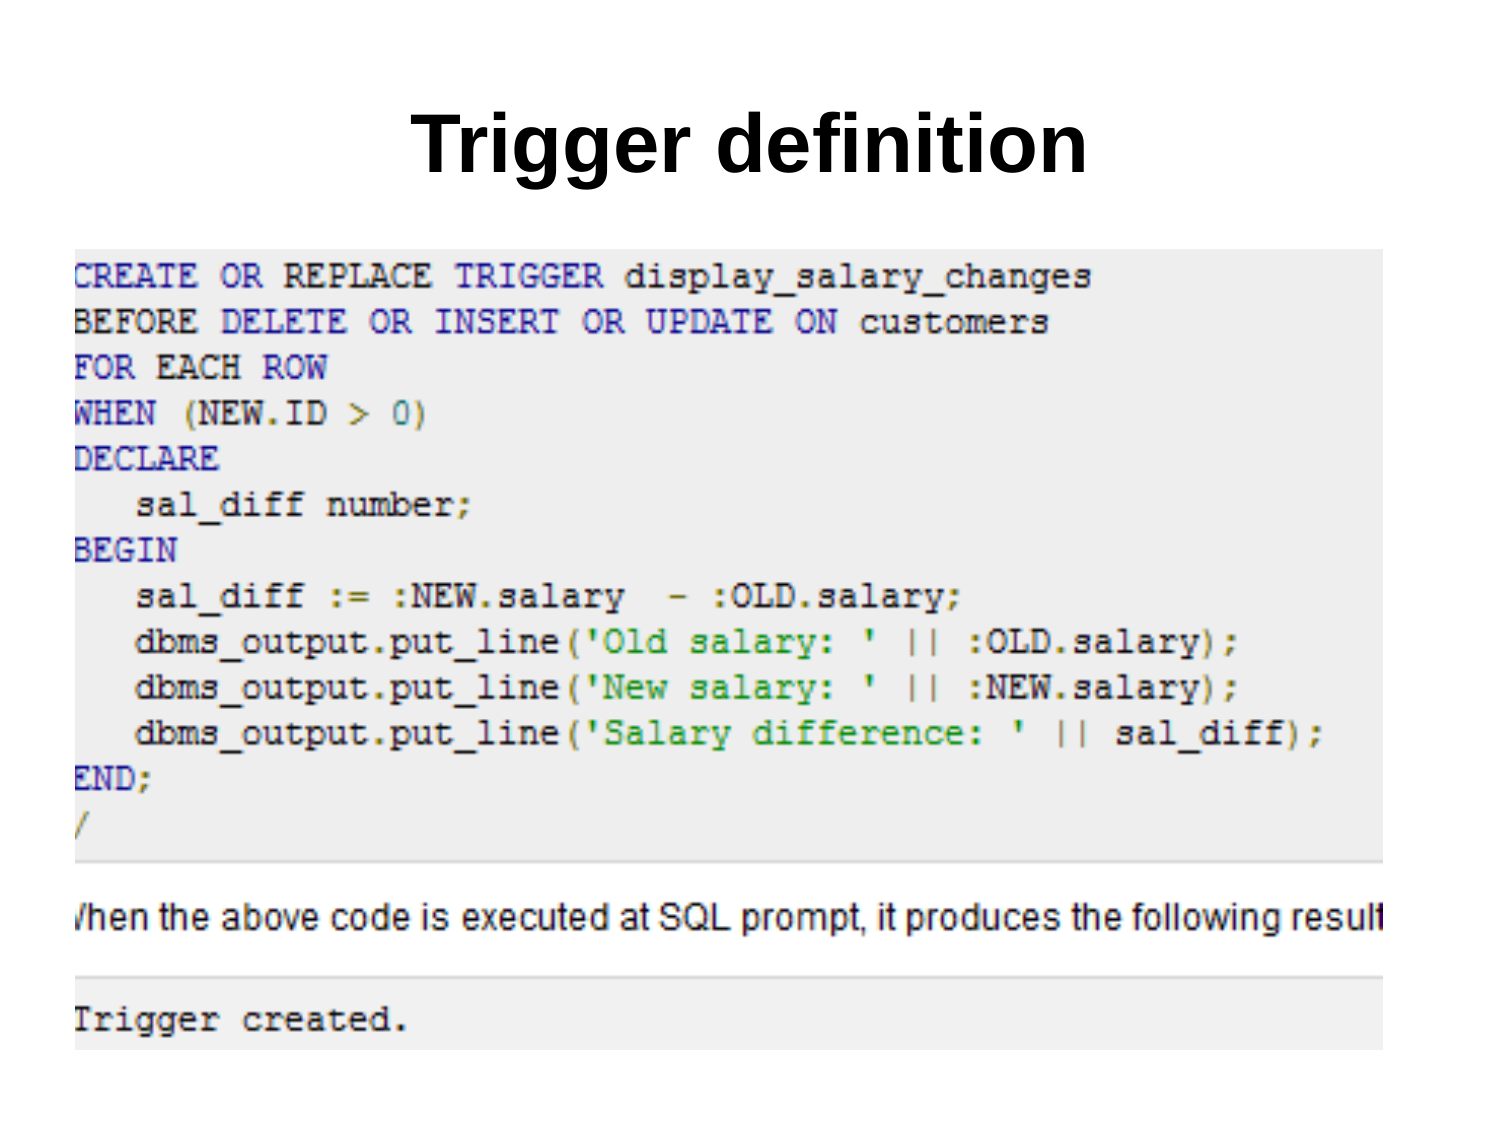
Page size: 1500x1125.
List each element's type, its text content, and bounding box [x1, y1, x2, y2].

picture [74, 249, 1384, 1051]
title Trigger definition [75, 45, 1425, 233]
